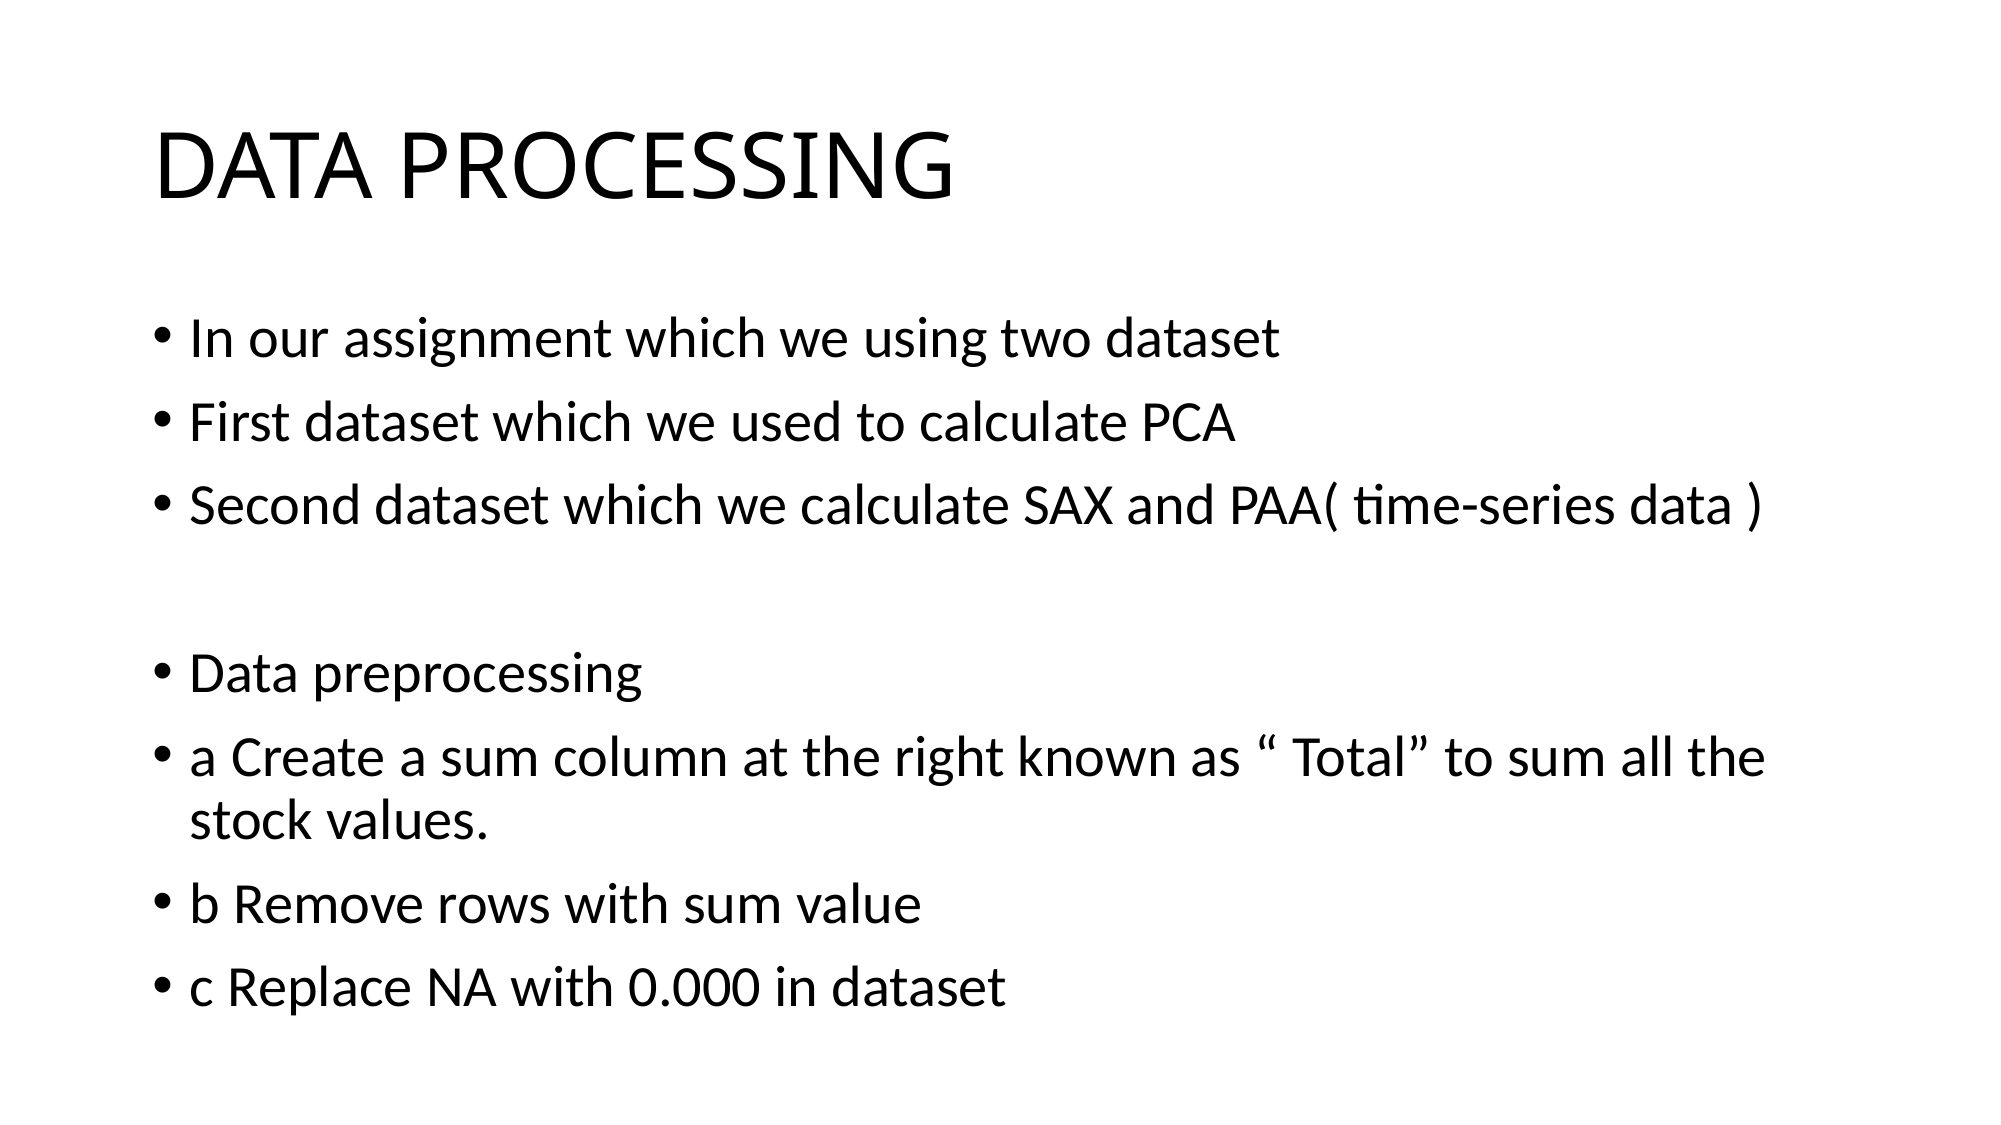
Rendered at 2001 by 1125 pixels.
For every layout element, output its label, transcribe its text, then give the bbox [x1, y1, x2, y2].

list In our assignment which we using two dataset First dataset which we used to calculate PCA Second dataset which we calculate SAX and PAA( time-series data ) Data preprocessing a Create a sum column at the right known as “ Total” to sum all the stock values. b Remove rows with sum value c Replace NA with 0.000 in dataset [137, 299, 1863, 1066]
title DATA PROCESSING [137, 59, 1863, 278]
